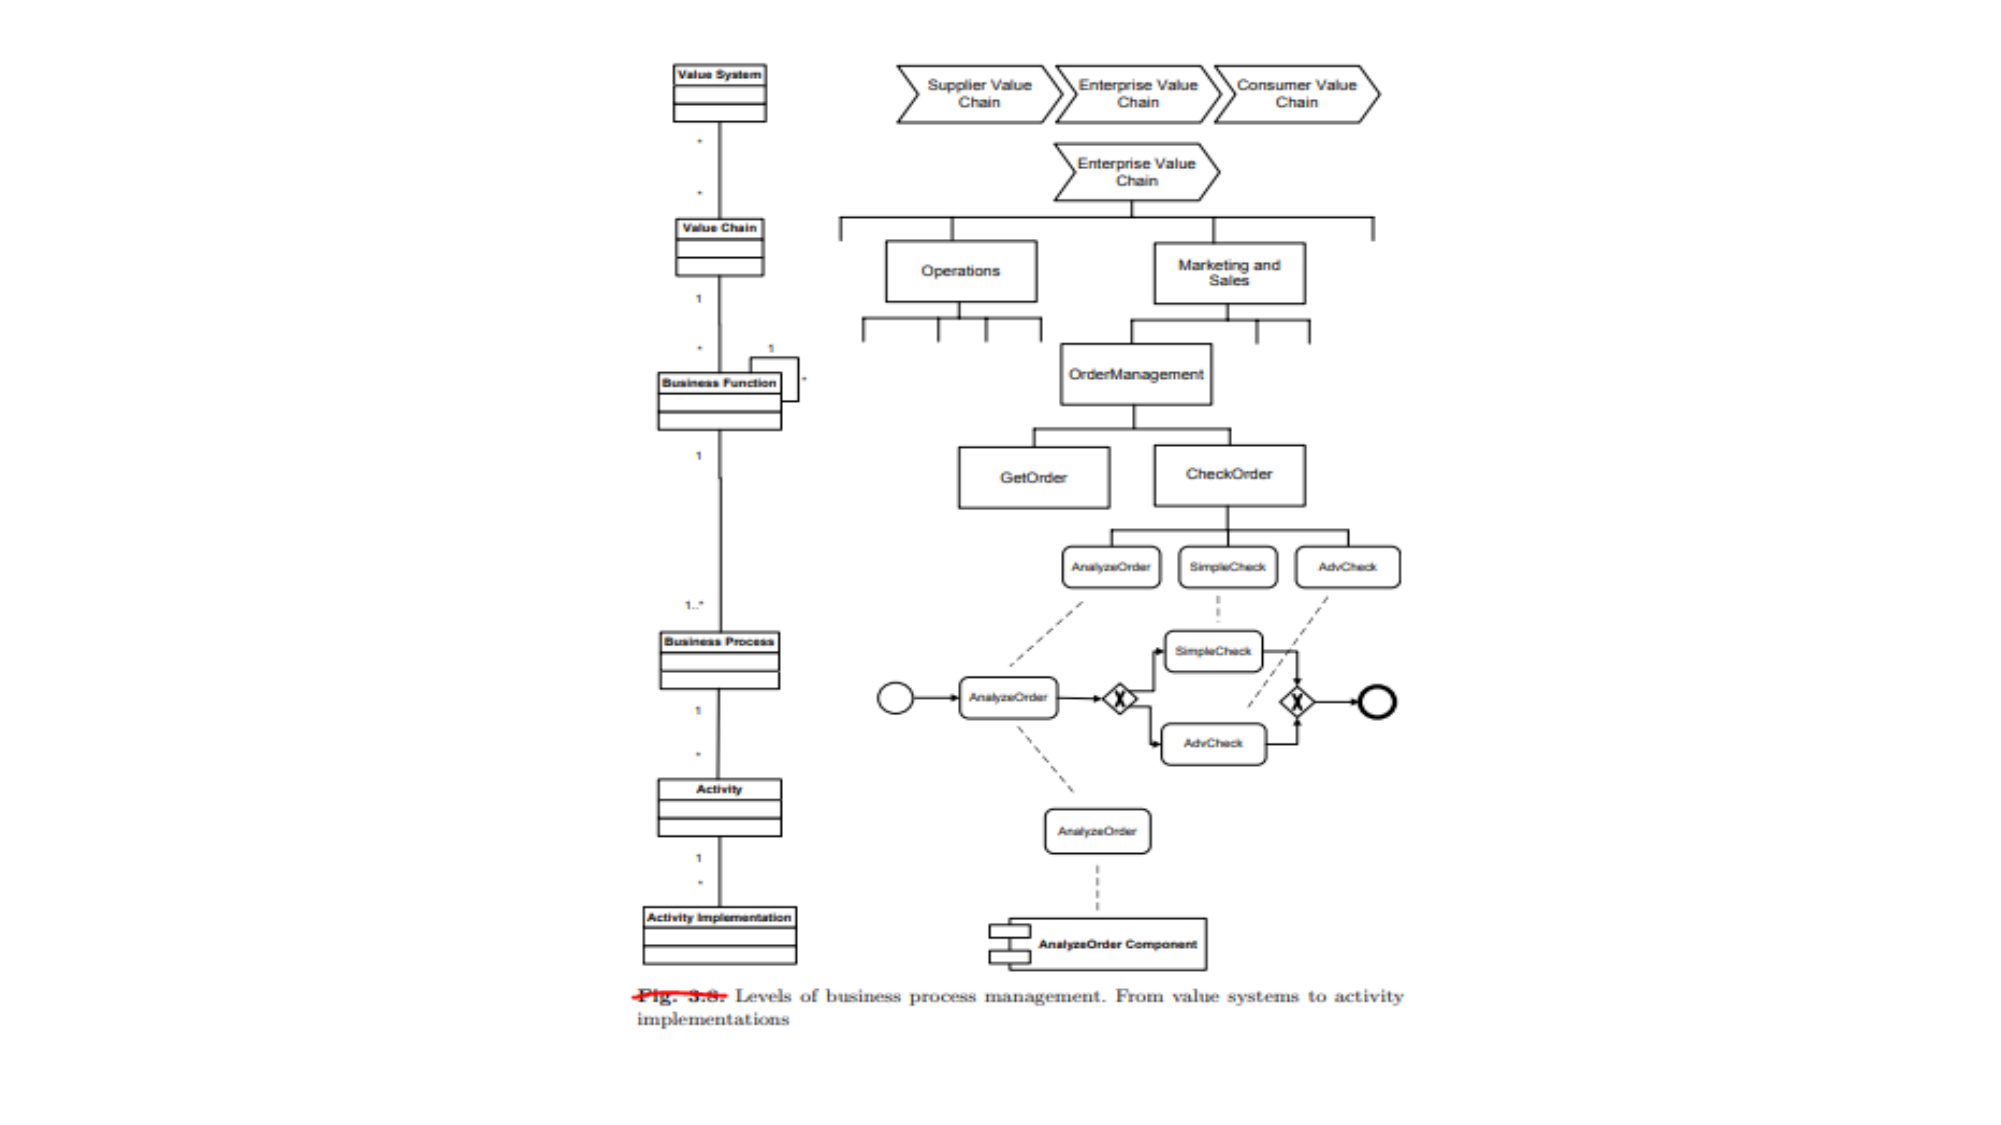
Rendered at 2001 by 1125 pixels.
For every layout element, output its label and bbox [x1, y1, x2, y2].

picture [624, 56, 1421, 1035]
